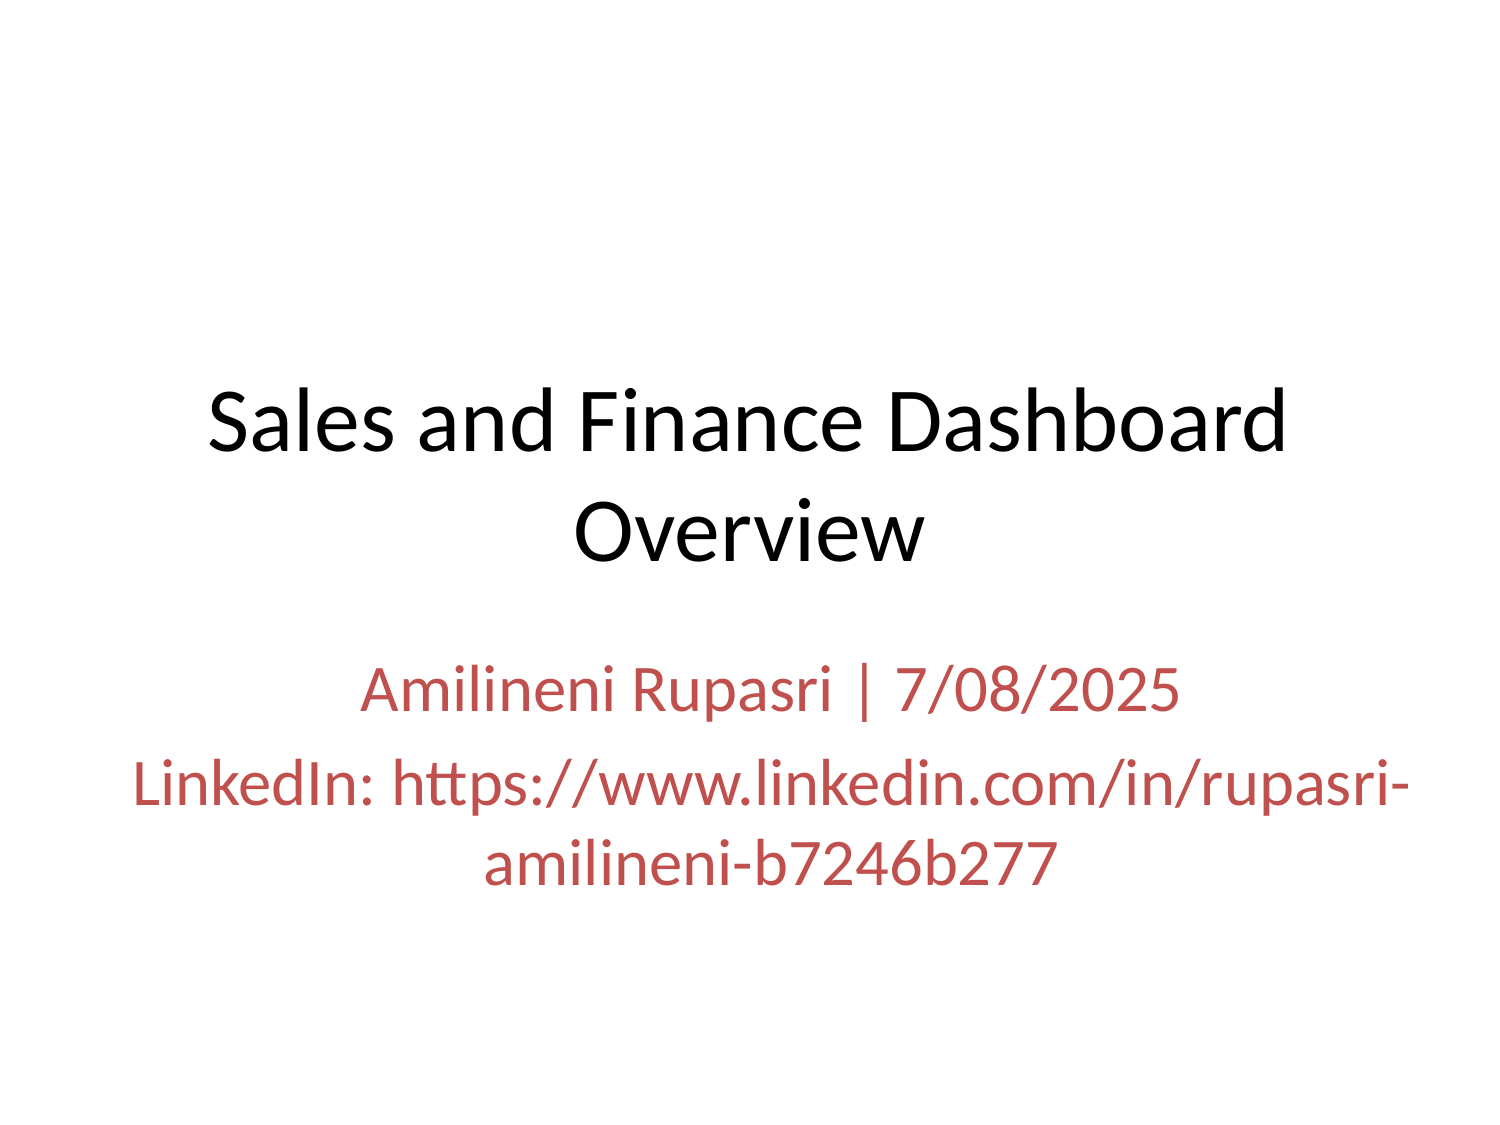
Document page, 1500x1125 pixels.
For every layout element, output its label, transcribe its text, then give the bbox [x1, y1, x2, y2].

title Sales and Finance Dashboard Overview [112, 349, 1388, 591]
subtitle Amilineni Rupasri | 7/08/2025 LinkedIn: https://www.linkedin.com/in/rupasri-amilineni-b7246b277 [43, 637, 1500, 925]
